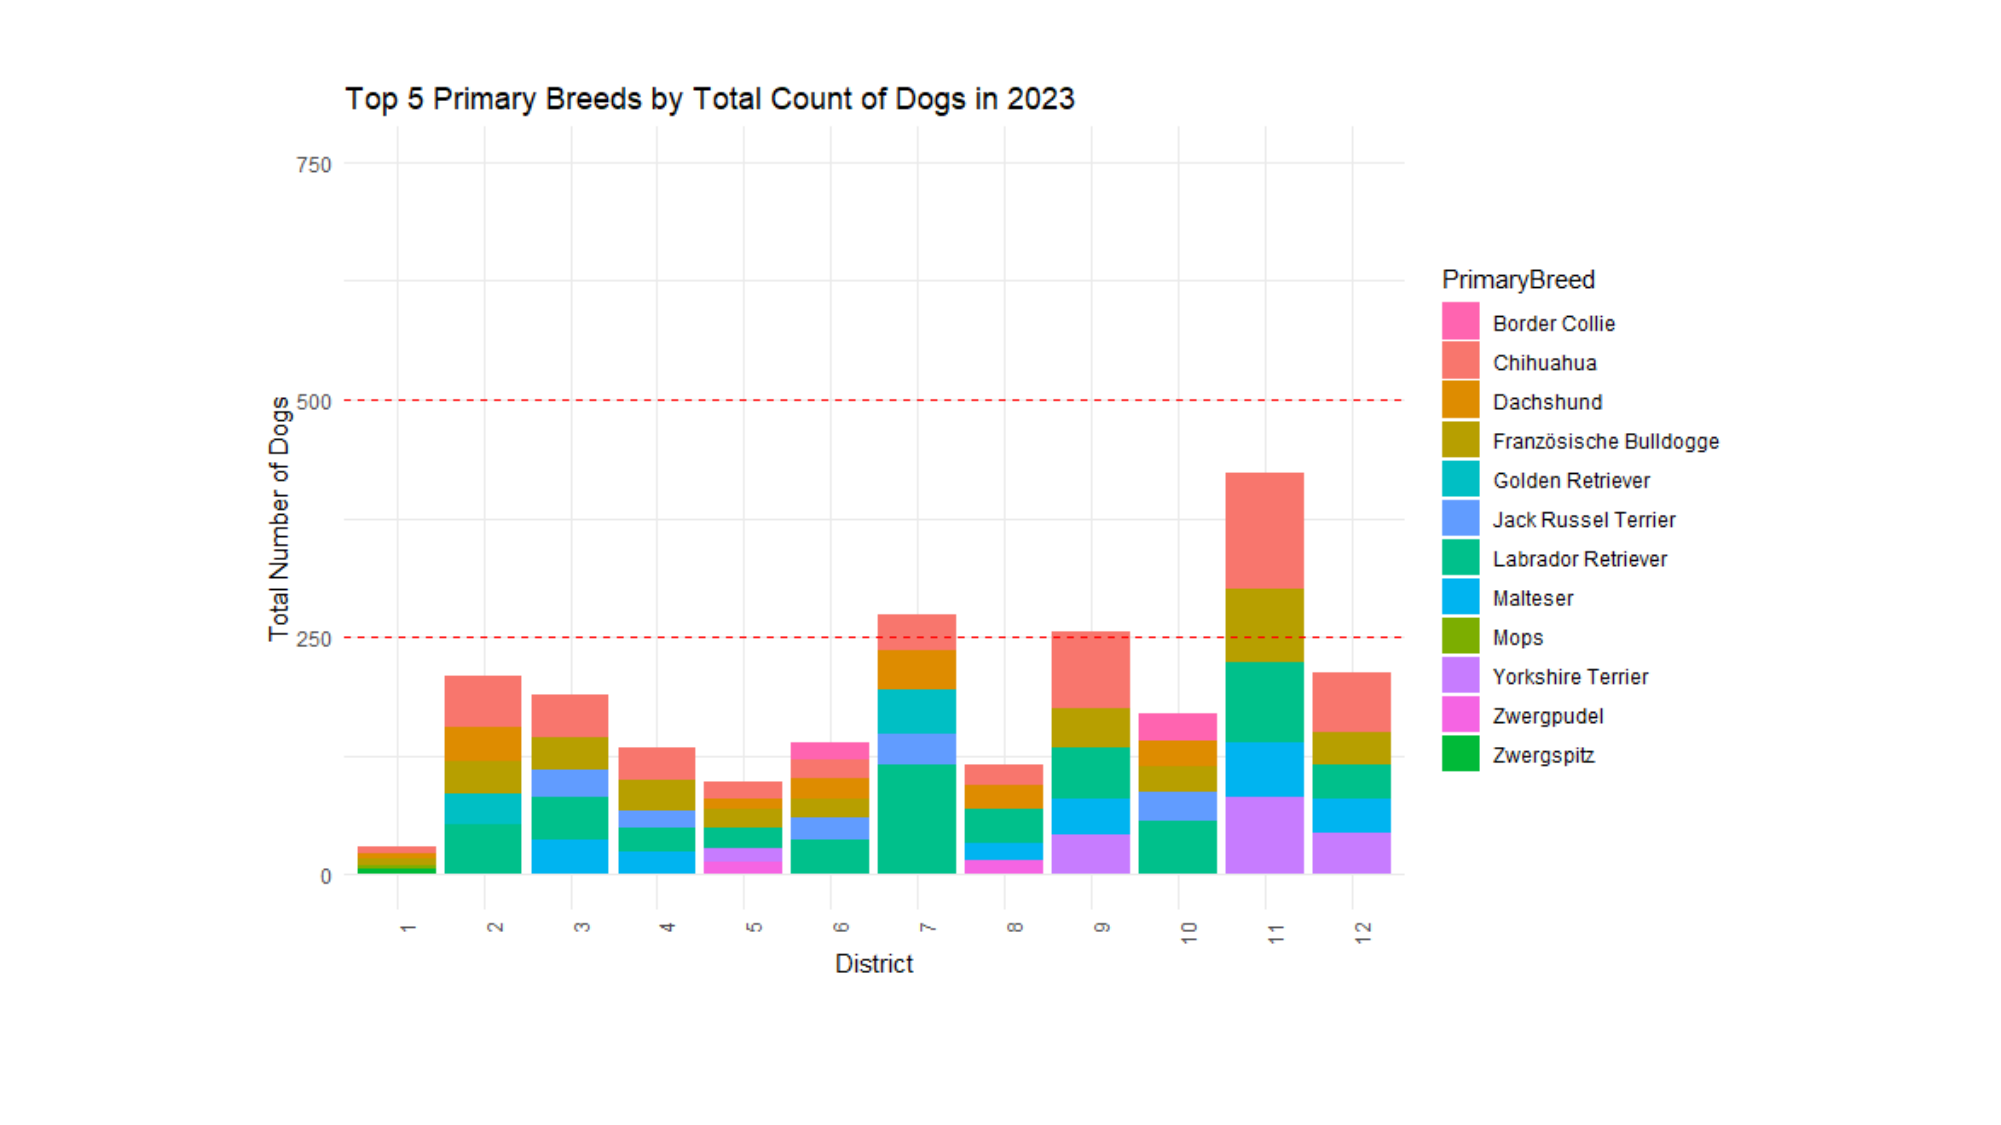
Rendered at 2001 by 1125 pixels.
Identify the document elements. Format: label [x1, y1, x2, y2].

picture [253, 72, 1746, 990]
